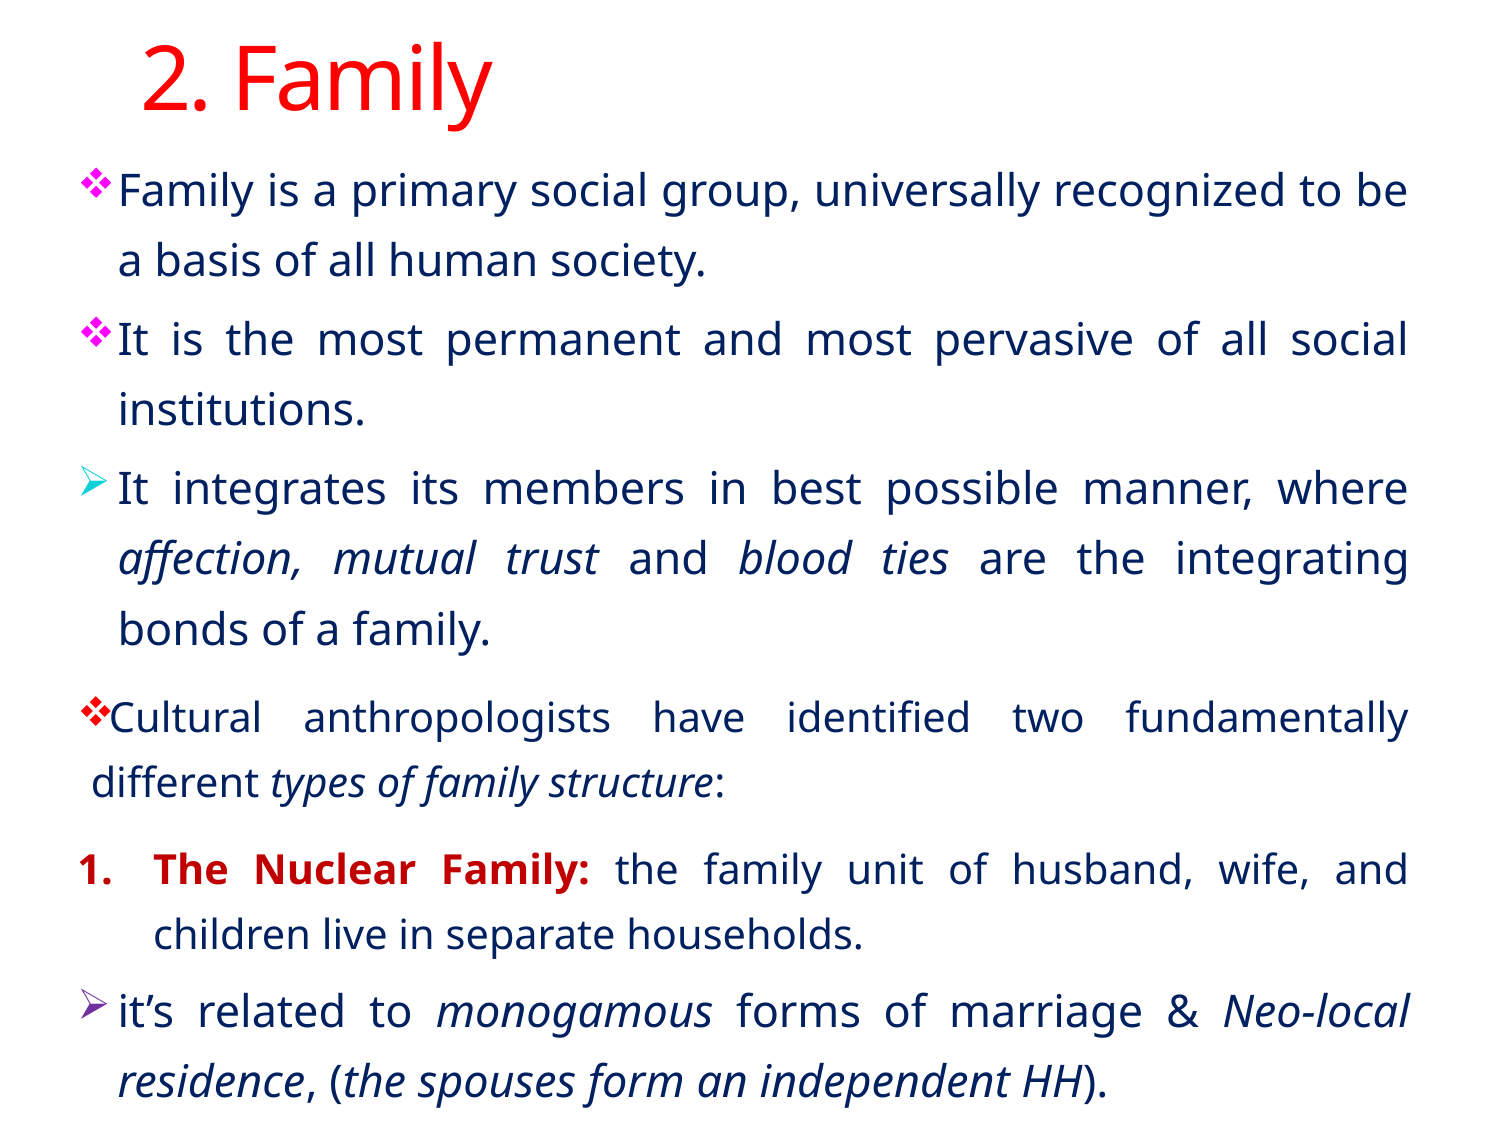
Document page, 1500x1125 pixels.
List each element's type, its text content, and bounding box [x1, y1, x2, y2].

list Family is a primary social group, universally recognized to be a basis of all human society. It is the most permanent and most pervasive of all social institutions. It integrates its members in best possible manner, where affection, mutual trust and blood ties are the integrating bonds of a family. Cultural anthropologists have identified two fundamentally different types of family structure: The Nuclear Family: the family unit of husband, wife, and children live in separate households. it’s related to monogamous forms of marriage & Neo-local residence, (the spouses form an independent HH). [62, 137, 1425, 1125]
title 2. Family [125, 24, 1300, 137]
